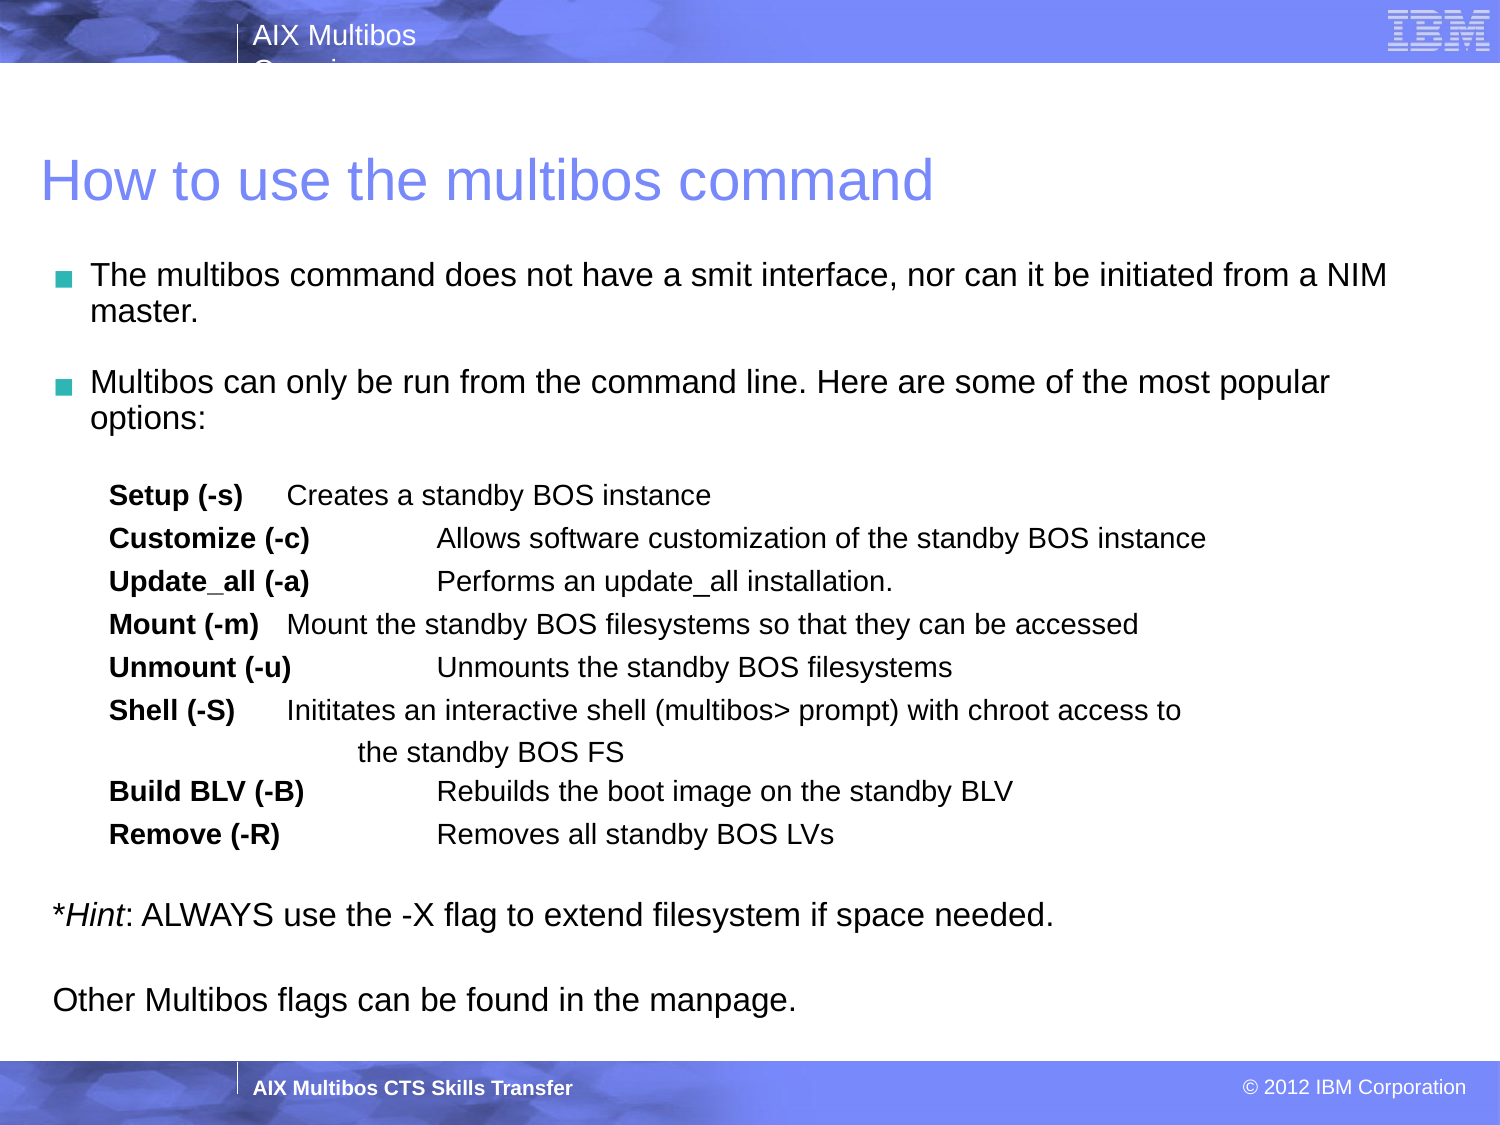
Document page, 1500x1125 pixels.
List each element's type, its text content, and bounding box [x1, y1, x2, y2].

list The multibos command does not have a smit interface, nor can it be initiated from a NIM master. Multibos can only be run from the command line. Here are some of the most popular options: Setup (-s) Creates a standby BOS instance Customize (-c) Allows software customization of the standby BOS instance Update_all (-a) Performs an update_all installation. Mount (-m) Mount the standby BOS filesystems so that they can be accessed Unmount (-u) Unmounts the standby BOS filesystems Shell (-S) Inititates an interactive shell (multibos> prompt) with chroot access to the standby BOS FS Build BLV (-B) Rebuilds the boot image on the standby BLV Remove (-R) Removes all standby BOS LVs *Hint: ALWAYS use the -X flag to extend filesystem if space needed. Other Multibos flags can be found in the manpage. [37, 249, 1463, 1050]
picture [0, 1061, 1500, 1125]
picture [0, 0, 1500, 63]
title How to use the multibos command [25, 142, 1378, 225]
